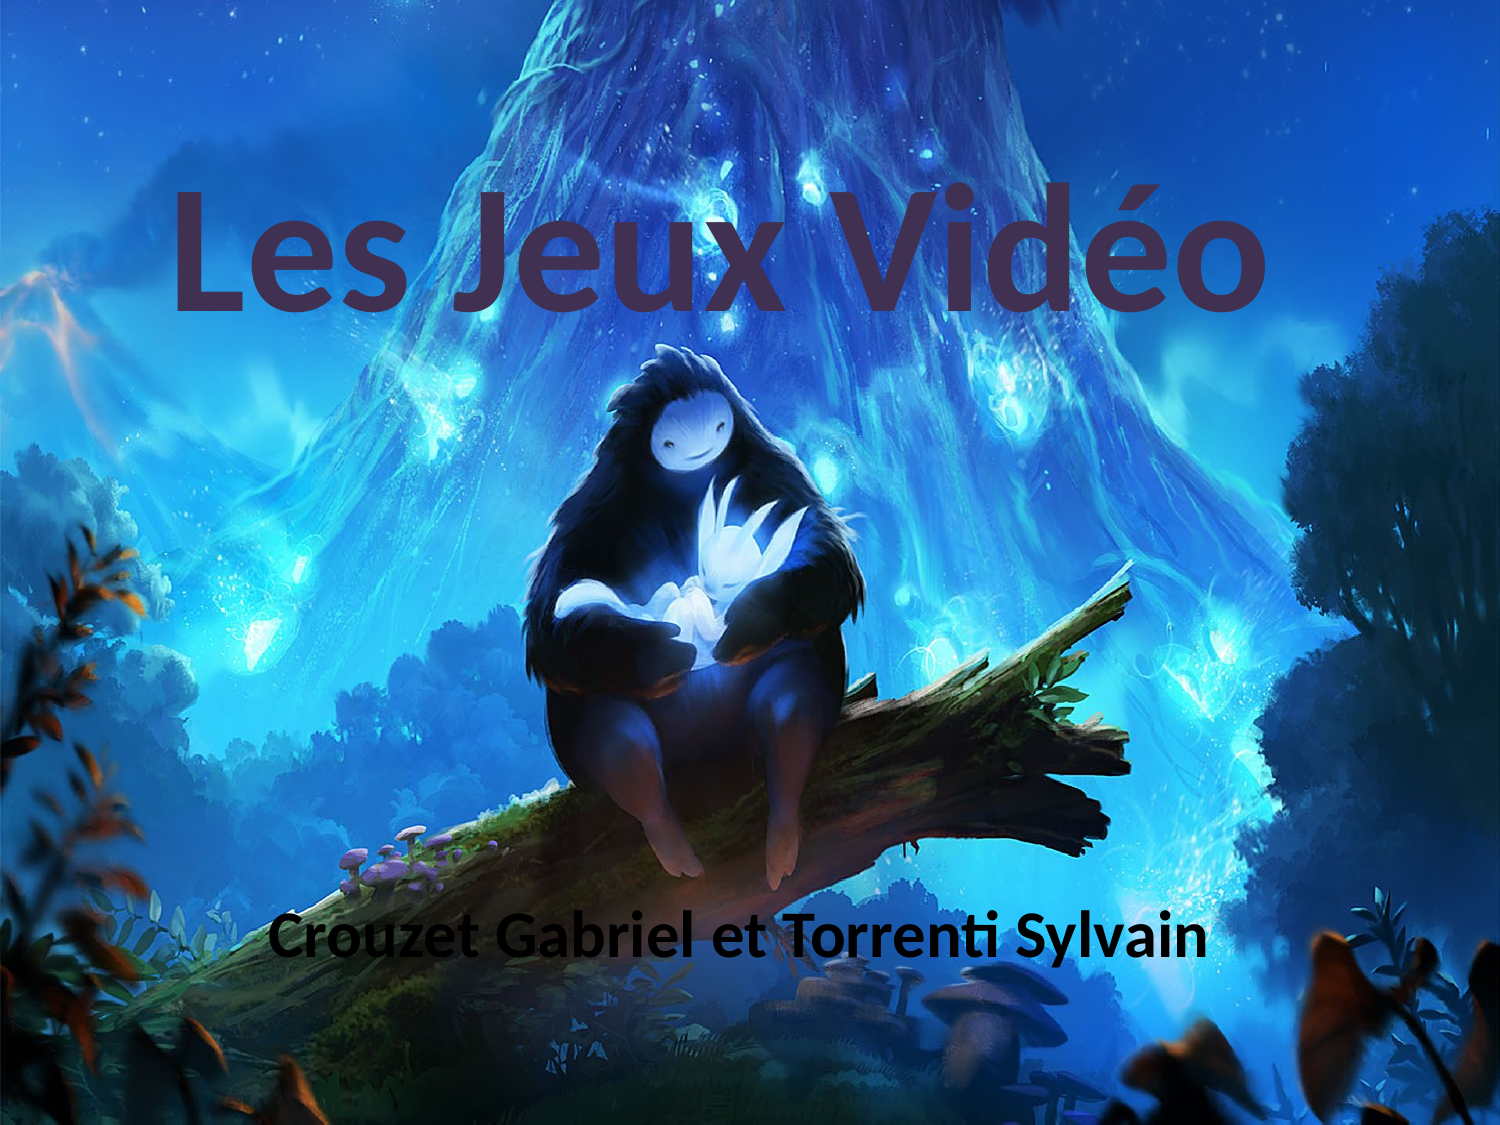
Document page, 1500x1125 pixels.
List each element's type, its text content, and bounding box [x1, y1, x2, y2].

picture [0, 0, 1500, 1125]
text_box Crouzet Gabriel et Torrenti Sylvain [253, 883, 1388, 978]
title Les Jeux Vidéo [123, 54, 1317, 421]
